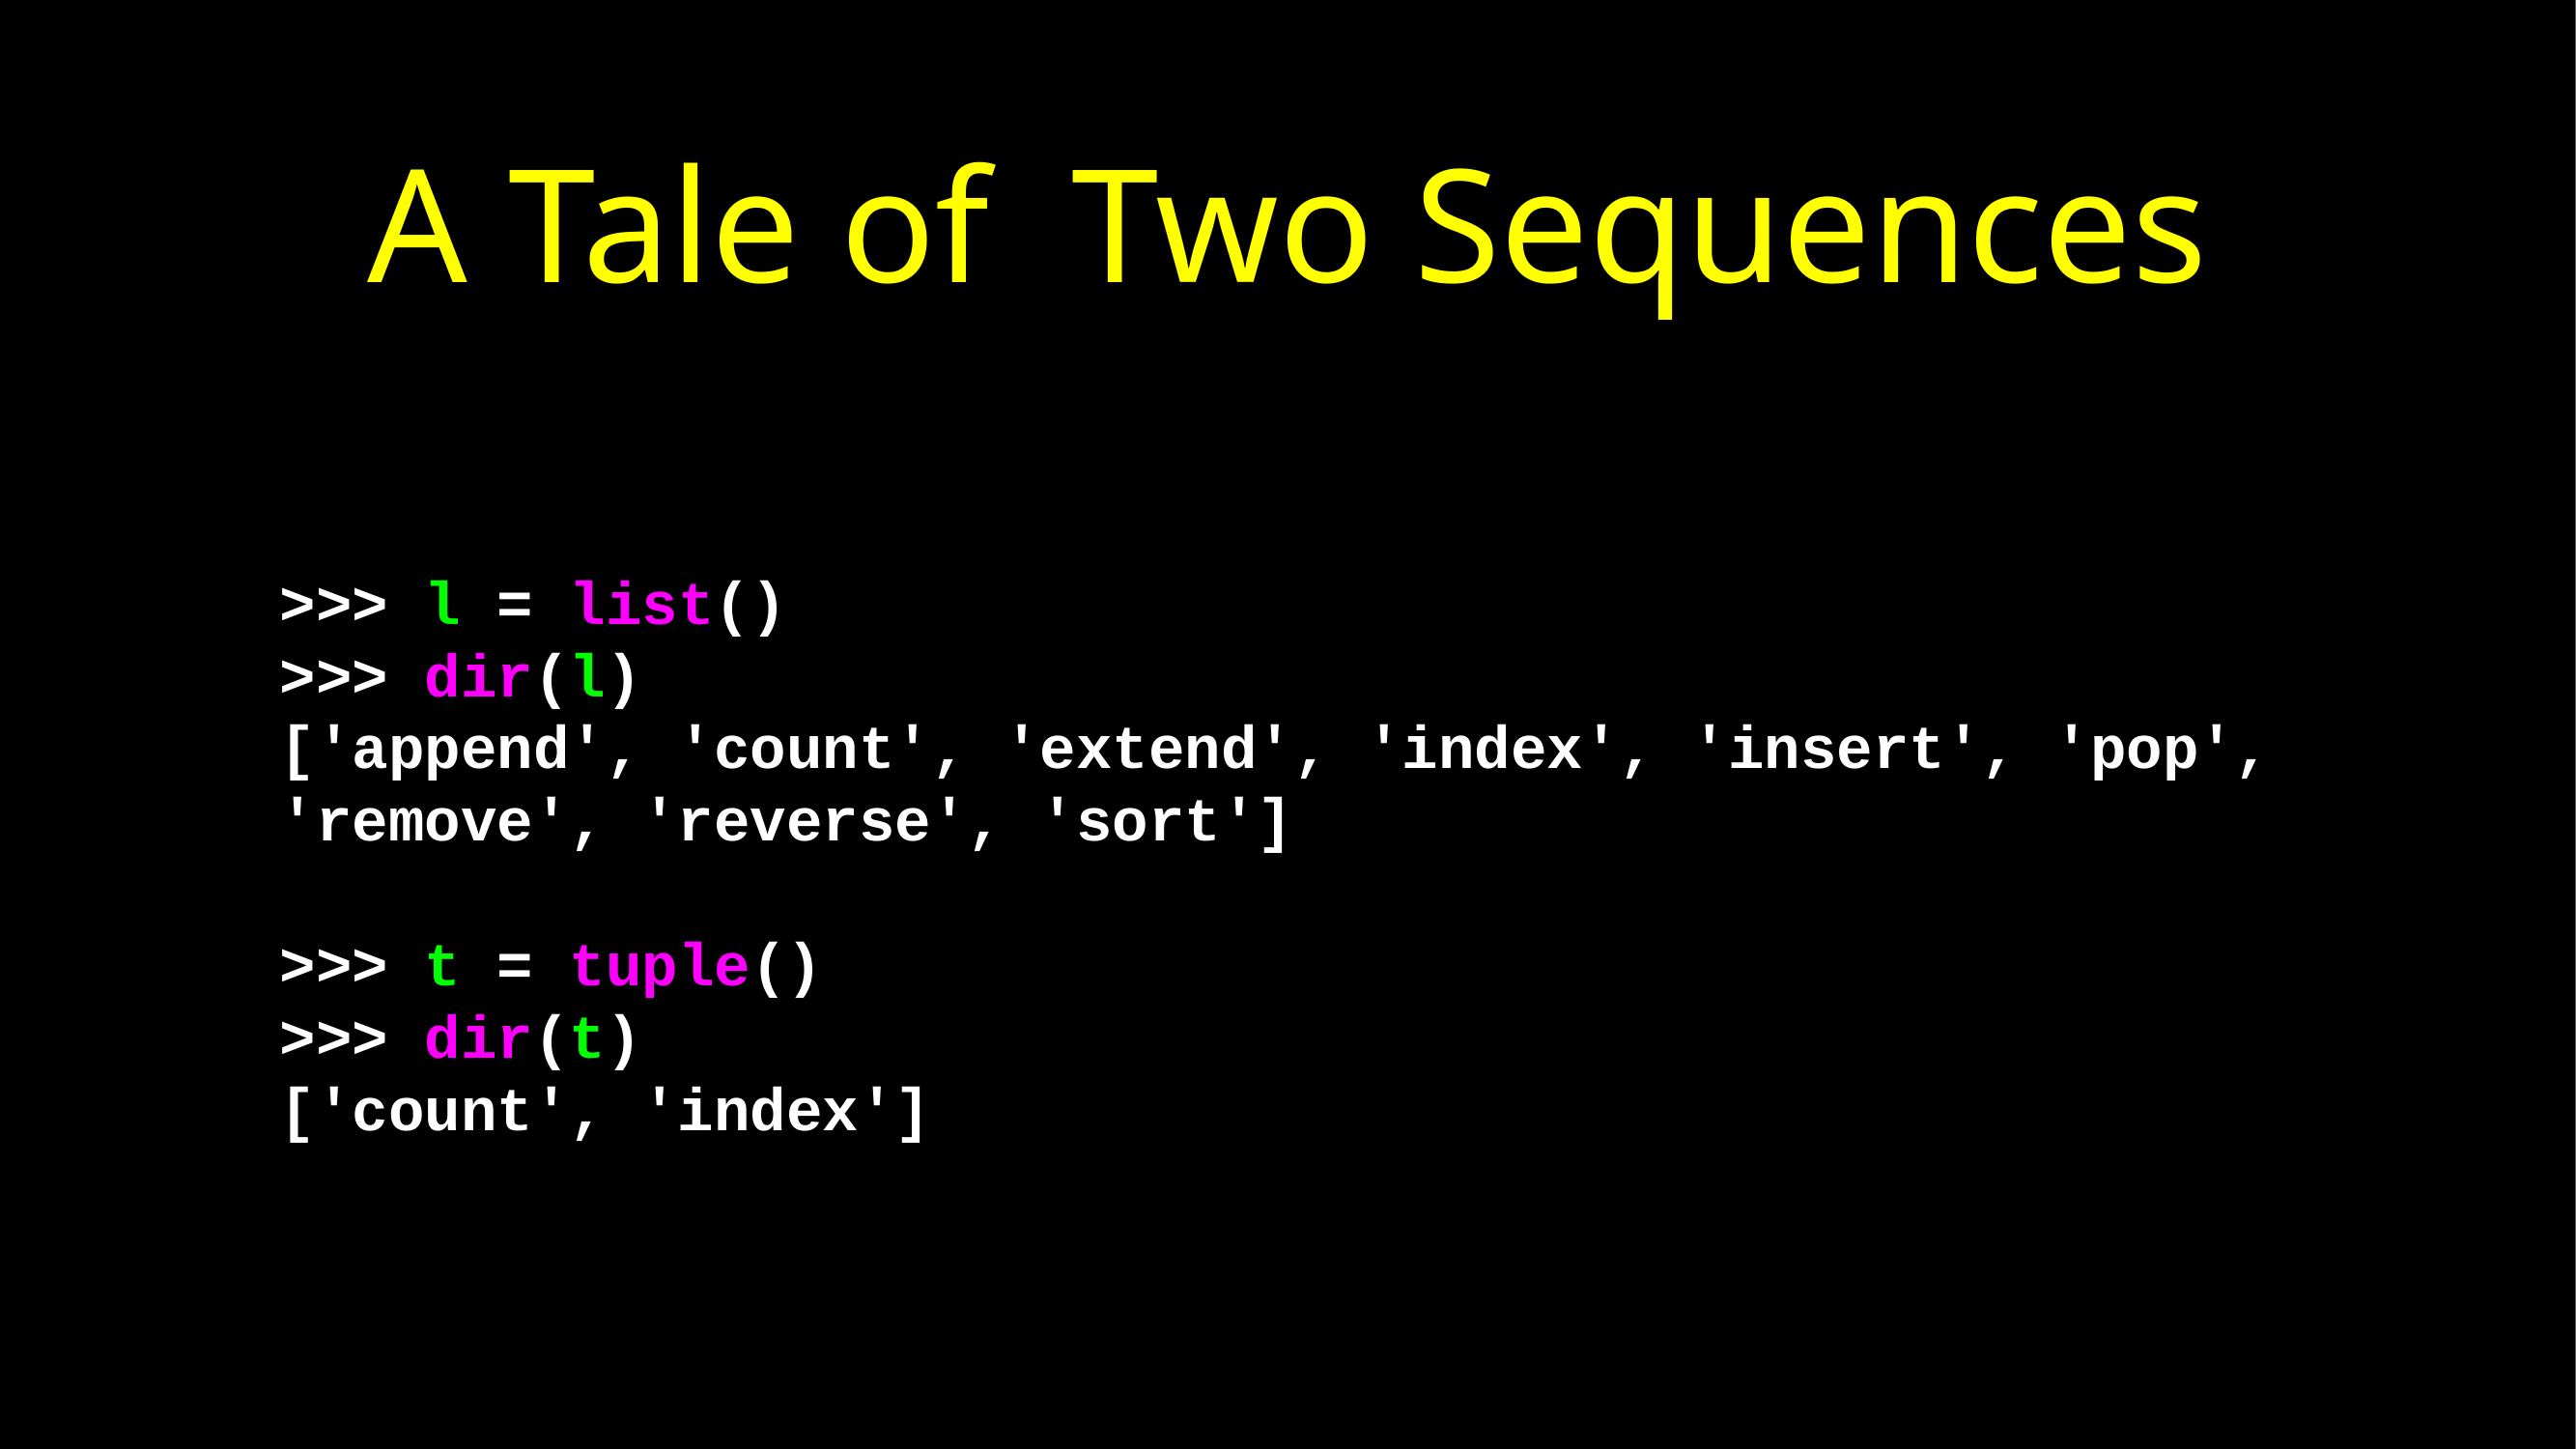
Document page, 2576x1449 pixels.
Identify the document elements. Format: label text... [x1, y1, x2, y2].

text_box >>> l = list() >>> dir(l) ['append', 'count', 'extend', 'index', 'insert', 'pop', 'remove', 'reverse', 'sort'] >>> t = tuple() >>> dir(t) ['count', 'index'] [279, 547, 2294, 1159]
title A Tale of Two Sequences [239, 38, 2336, 401]
